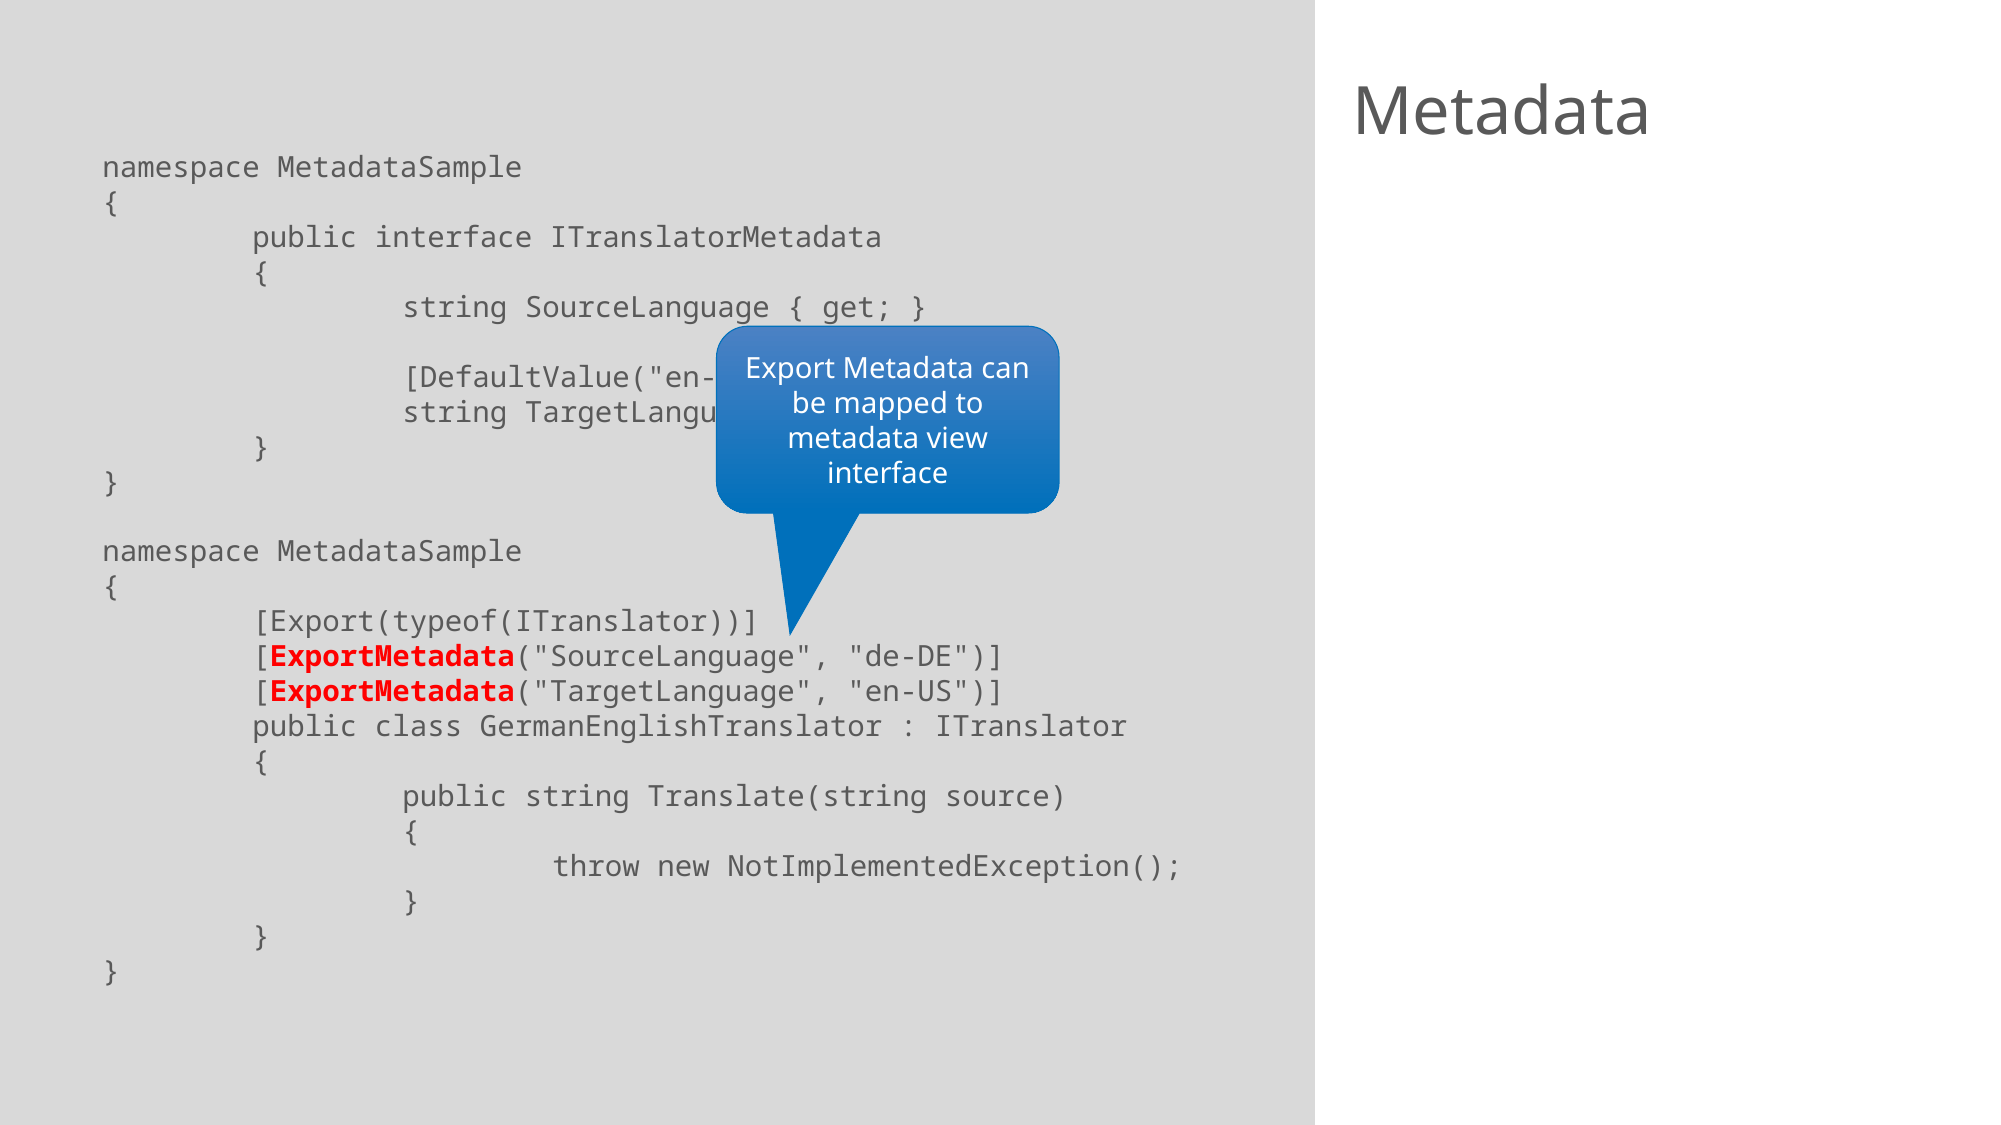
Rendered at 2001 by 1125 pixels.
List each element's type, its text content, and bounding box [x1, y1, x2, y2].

text_box Export Metadata can be mapped to metadata view interface [715, 325, 1060, 636]
title Metadata [1352, 39, 1945, 149]
list namespace MetadataSample { public interface ITranslatorMetadata { string SourceLanguage { get; } [DefaultValue("en-US")] string TargetLanguage { get; } } } namespace MetadataSample { [Export(typeof(ITranslator))] [ExportMetadata("SourceLanguage", "de-DE")] [ExportMetadata("TargetLanguage", "en-US")] public class GermanEnglishTranslator : ITranslator { public string Translate(string source) { throw new NotImplementedException(); } } } [102, 148, 1268, 1072]
